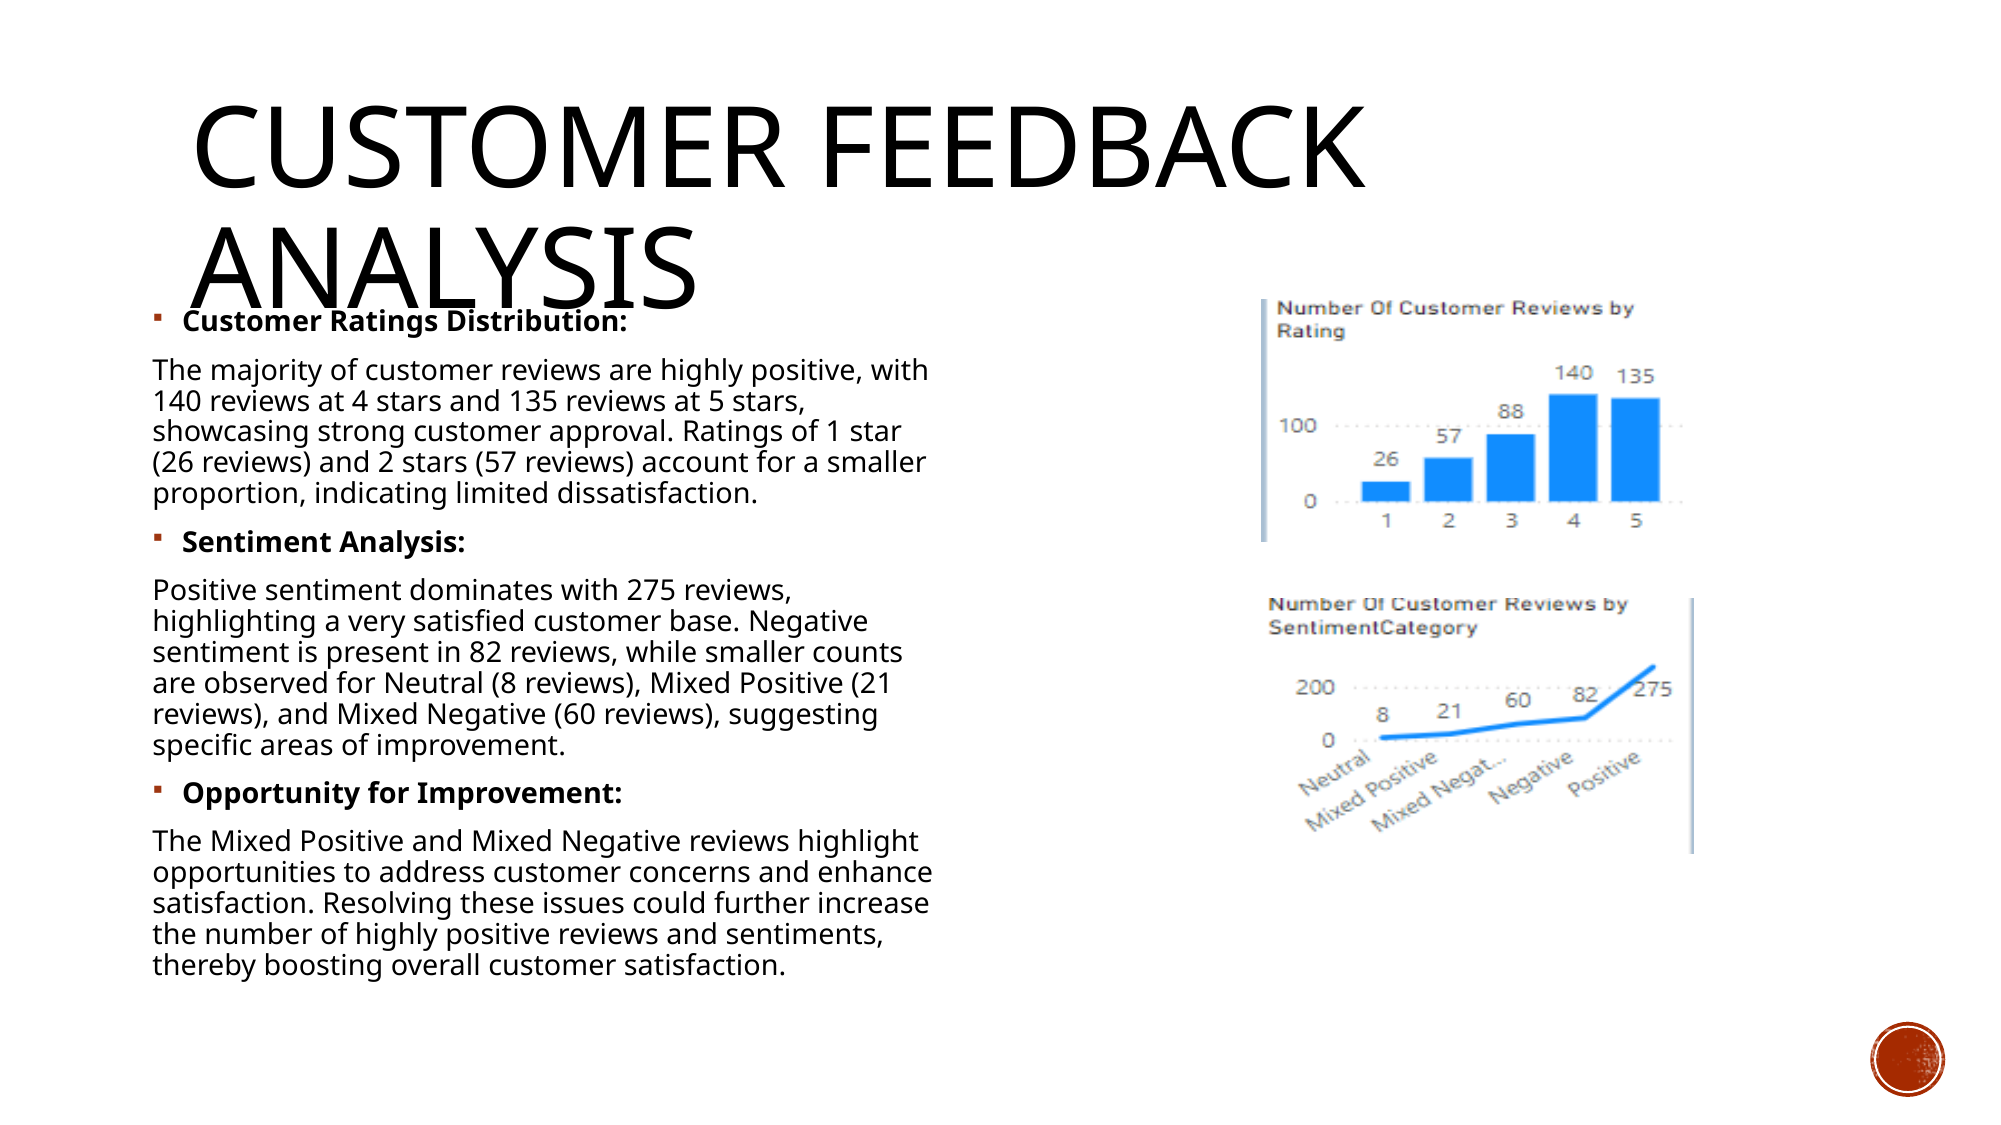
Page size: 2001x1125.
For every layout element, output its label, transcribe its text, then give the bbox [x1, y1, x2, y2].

picture [1261, 598, 1694, 854]
picture [1261, 299, 1694, 542]
title Customer Feedback Analysis [175, 79, 1826, 344]
list Customer Ratings Distribution: The majority of customer reviews are highly positive, with 140 reviews at 4 stars and 135 reviews at 5 stars, showcasing strong customer approval. Ratings of 1 star (26 reviews) and 2 stars (57 reviews) account for a smaller proportion, indicating limited dissatisfaction. Sentiment Analysis: Positive sentiment dominates with 275 reviews, highlighting a very satisfied customer base. Negative sentiment is present in 82 reviews, while smaller counts are observed for Neutral (8 reviews), Mixed Positive (21 reviews), and Mixed Negative (60 reviews), suggesting specific areas of improvement. Opportunity for Improvement: The Mixed Positive and Mixed Negative reviews highlight opportunities to address customer concerns and enhance satisfaction. Resolving these issues could further increase the number of highly positive reviews and sentiments, thereby boosting overall customer satisfaction. [137, 299, 950, 1014]
